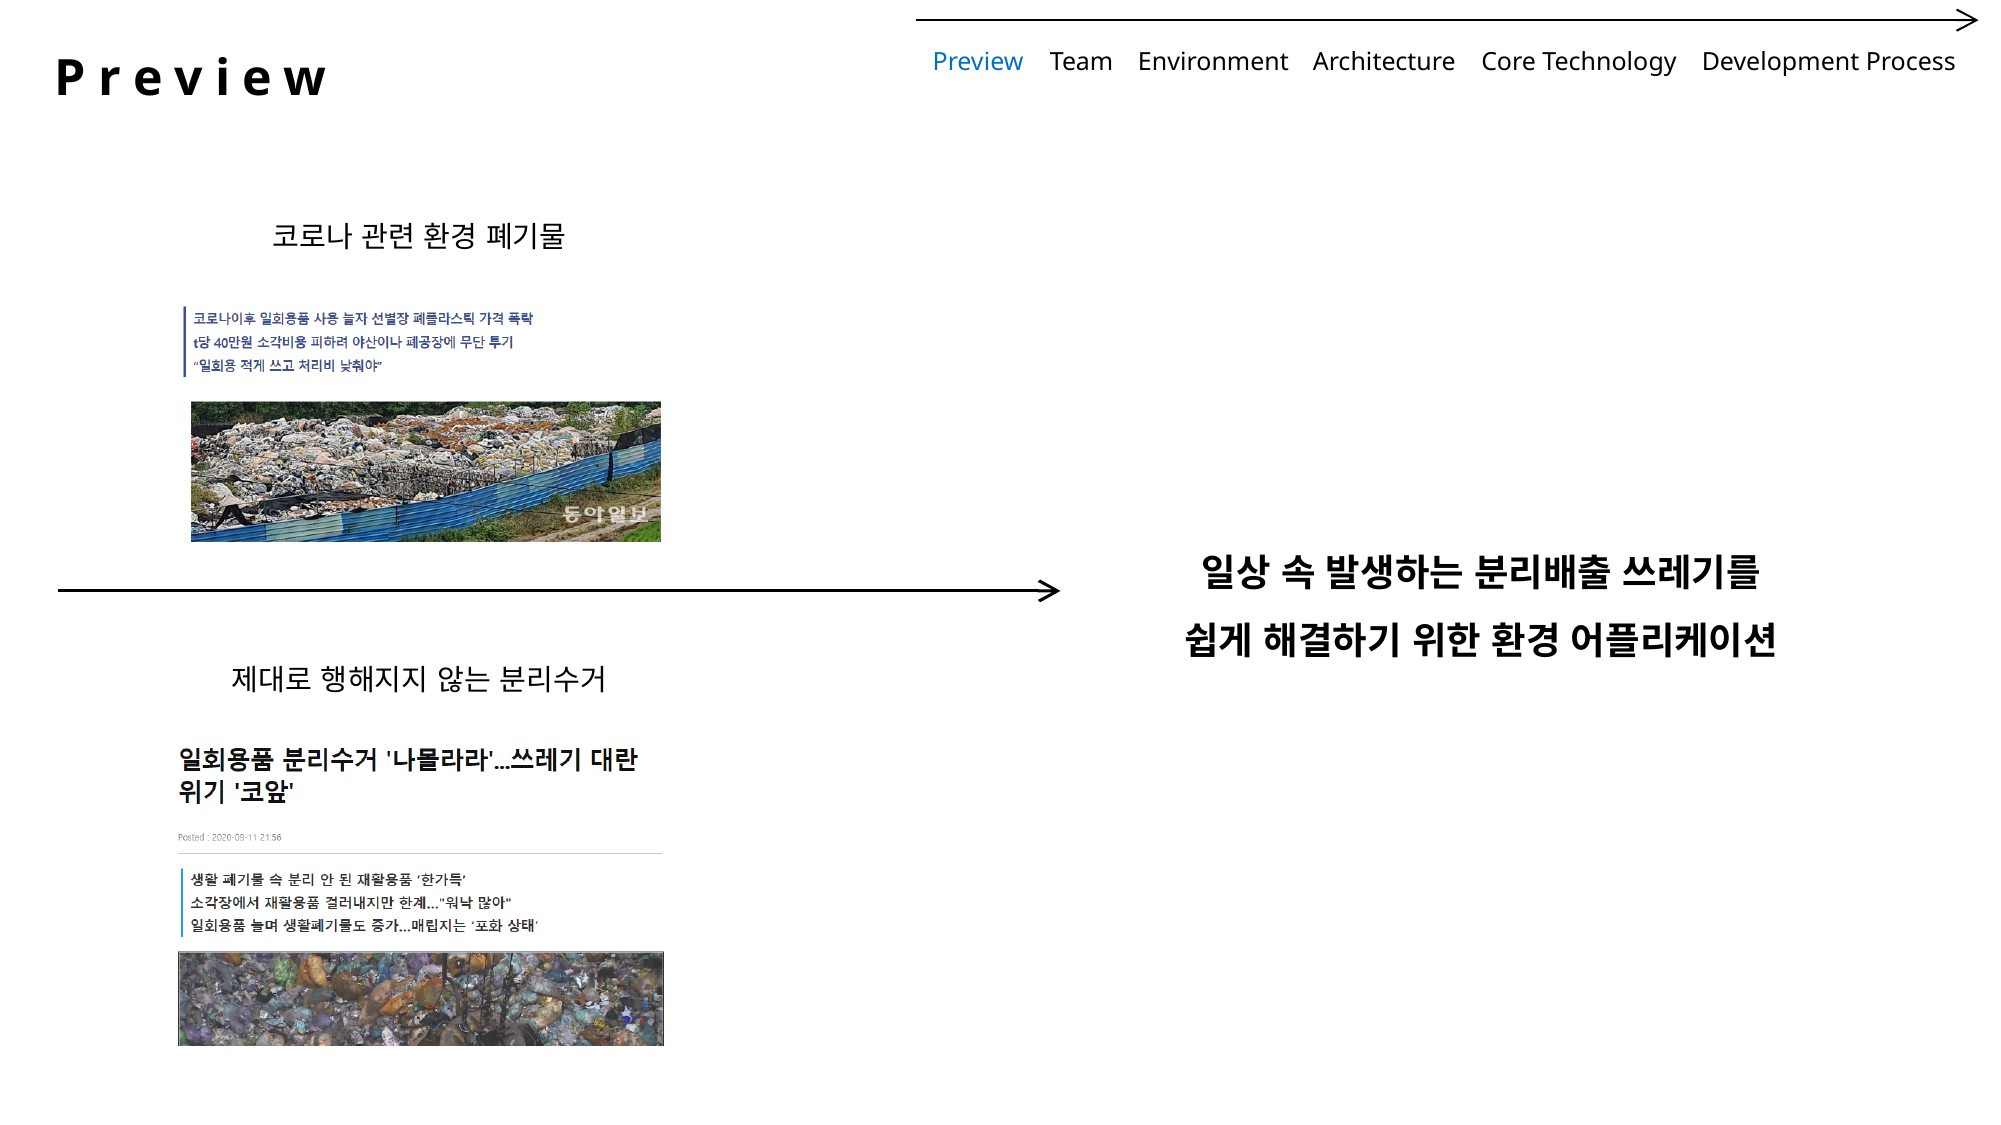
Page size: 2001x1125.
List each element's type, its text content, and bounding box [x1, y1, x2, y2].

picture [175, 741, 665, 1046]
text_box Core Technology [1466, 37, 1687, 83]
text_box 제대로 행해지지 않는 분리수거 [175, 654, 665, 704]
text_box Preview [917, 37, 1034, 83]
text_box 일상 속 발생하는 분리배출 쓰레기를 쉽게 해결하기 위한 환경 어플리케이션 [1060, 519, 1913, 670]
text_box Architecture [1298, 37, 1466, 83]
text_box Development Process [1687, 37, 1972, 83]
text_box Preview [40, 37, 342, 113]
picture [175, 298, 665, 548]
text_box Environment [1123, 37, 1298, 83]
text_box Team [1034, 37, 1123, 83]
text_box 코로나 관련 환경 폐기물 [175, 211, 665, 261]
